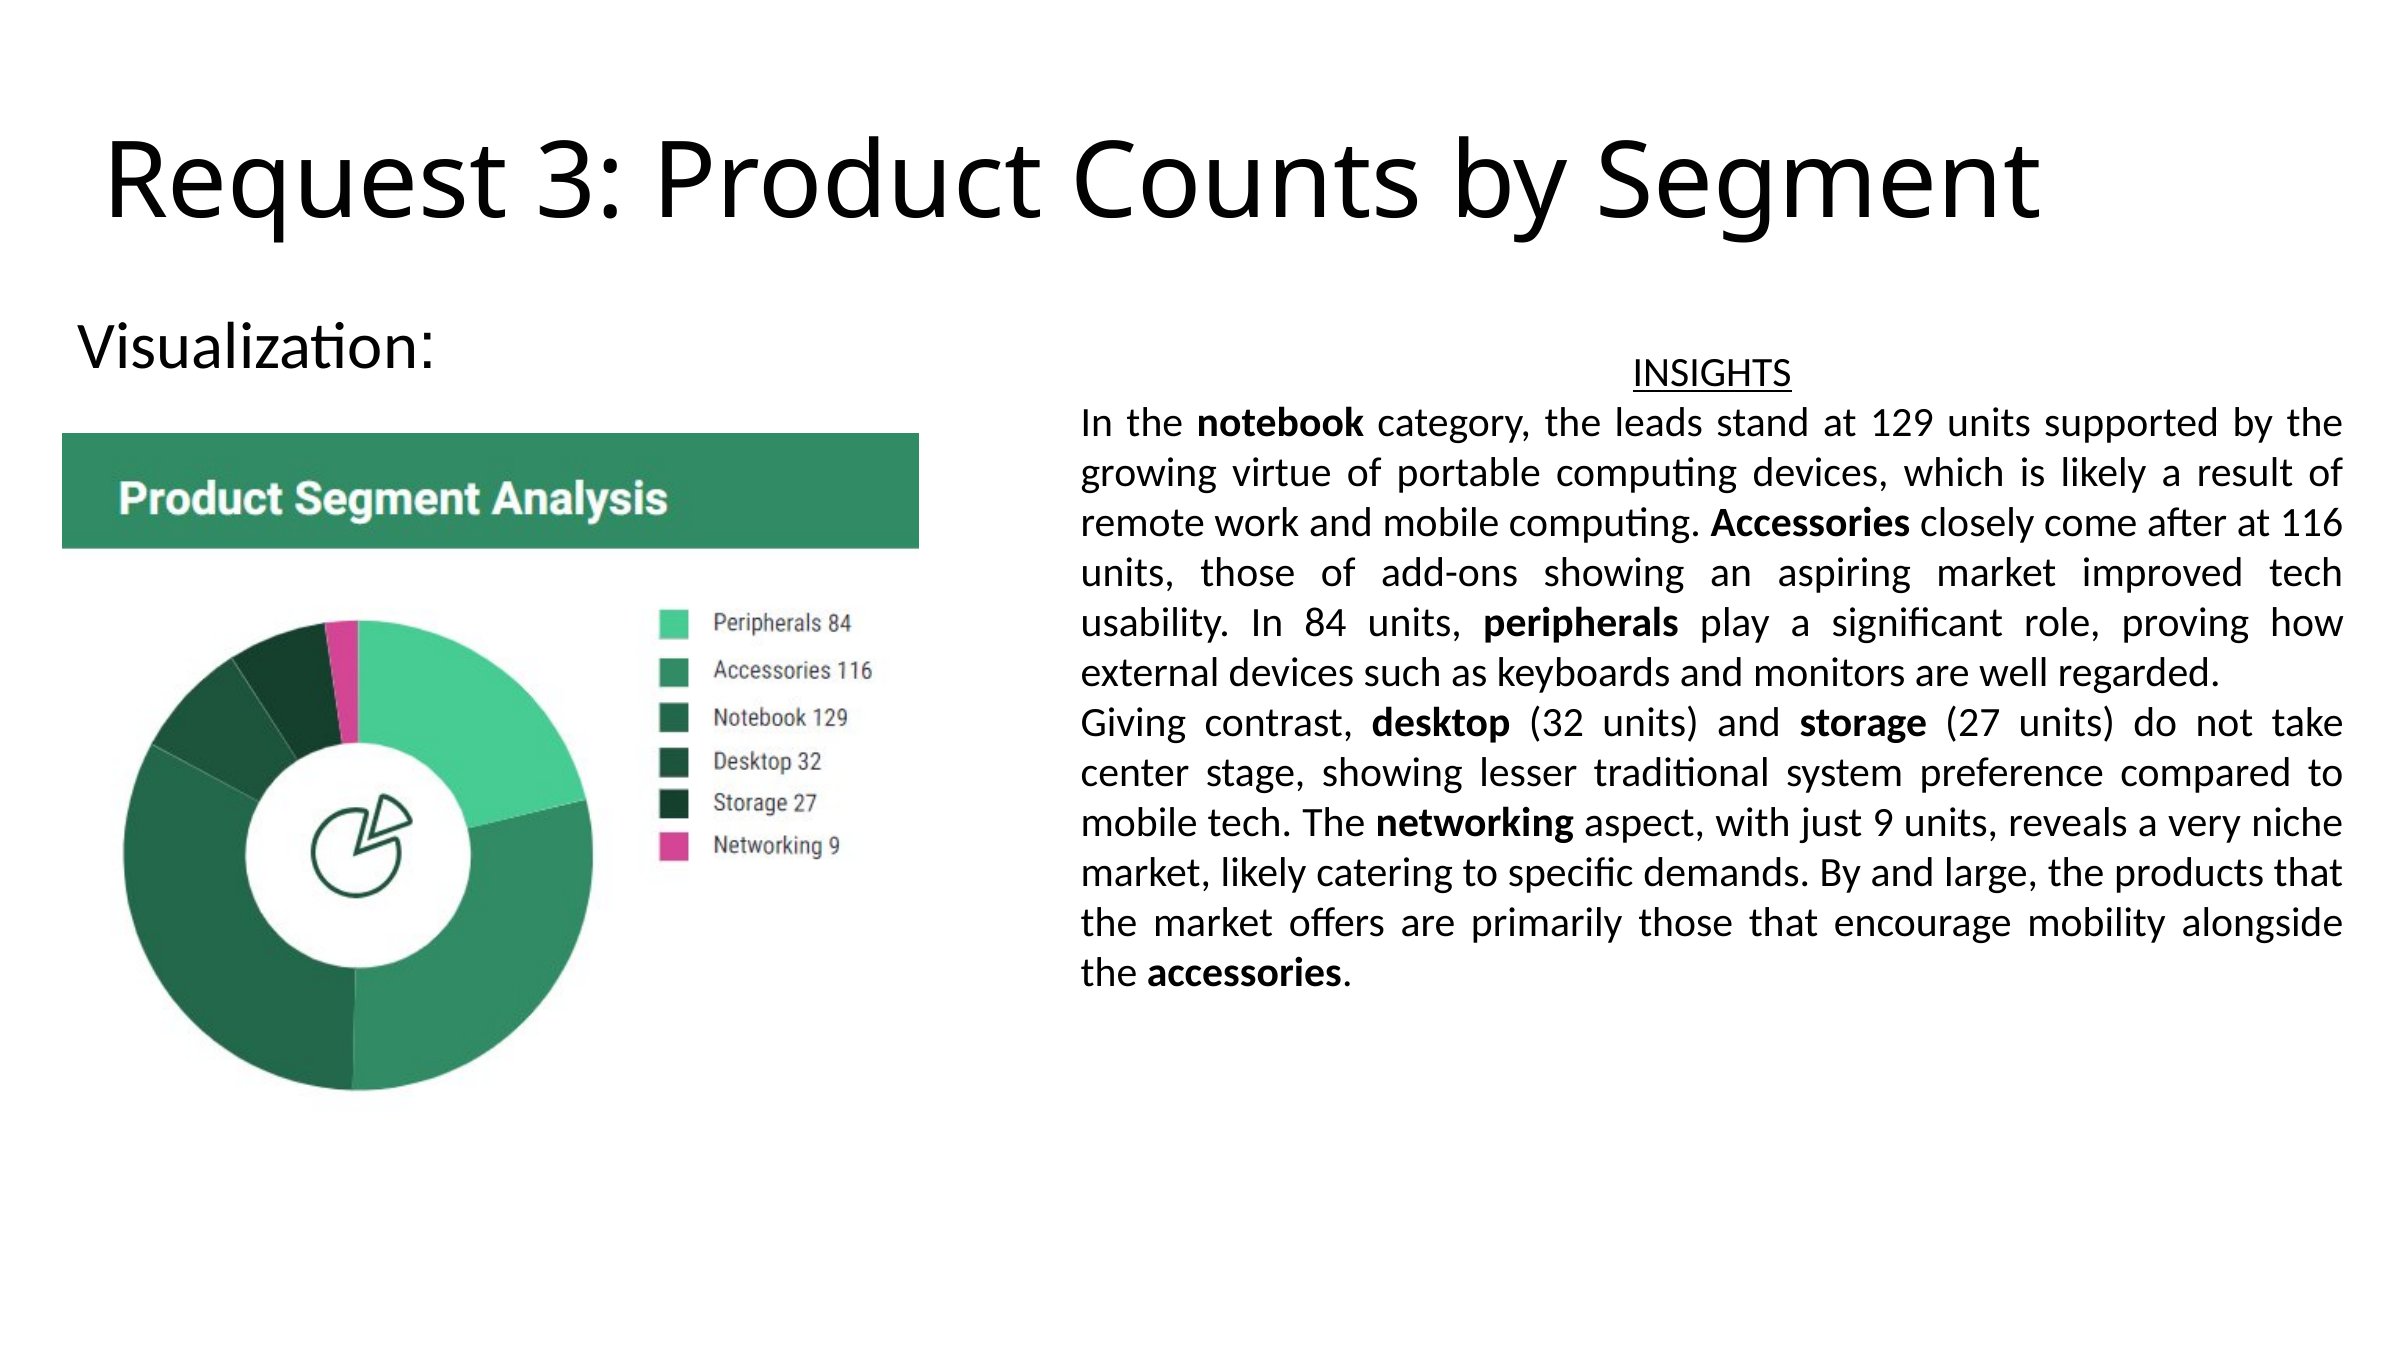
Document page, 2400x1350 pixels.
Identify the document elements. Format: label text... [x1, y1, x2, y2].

text_box Request 3: Product Counts by Segment [102, 106, 1930, 239]
picture [62, 433, 919, 1190]
text_box INSIGHTS In the notebook category, the leads stand at 129 units supported by the growing virtue of portable computing devices, which is likely a result of remote work and mobile computing. Accessories closely come after at 116 units, those of add-ons showing an aspiring market improved tech usability. In 84 units, peripherals play a significant role, proving how external devices such as keyboards and monitors are well regarded. Giving contrast, desktop (32 units) and storage (27 units) do not take center stage, showing lesser traditional system preference compared to mobile tech. The networking aspect, with just 9 units, reveals a very niche market, likely catering to specific demands. By and large, the products that the market offers are primarily those that encourage mobility alongside the accessories. [1065, 337, 2359, 1253]
text_box Visualization: [62, 294, 492, 433]
